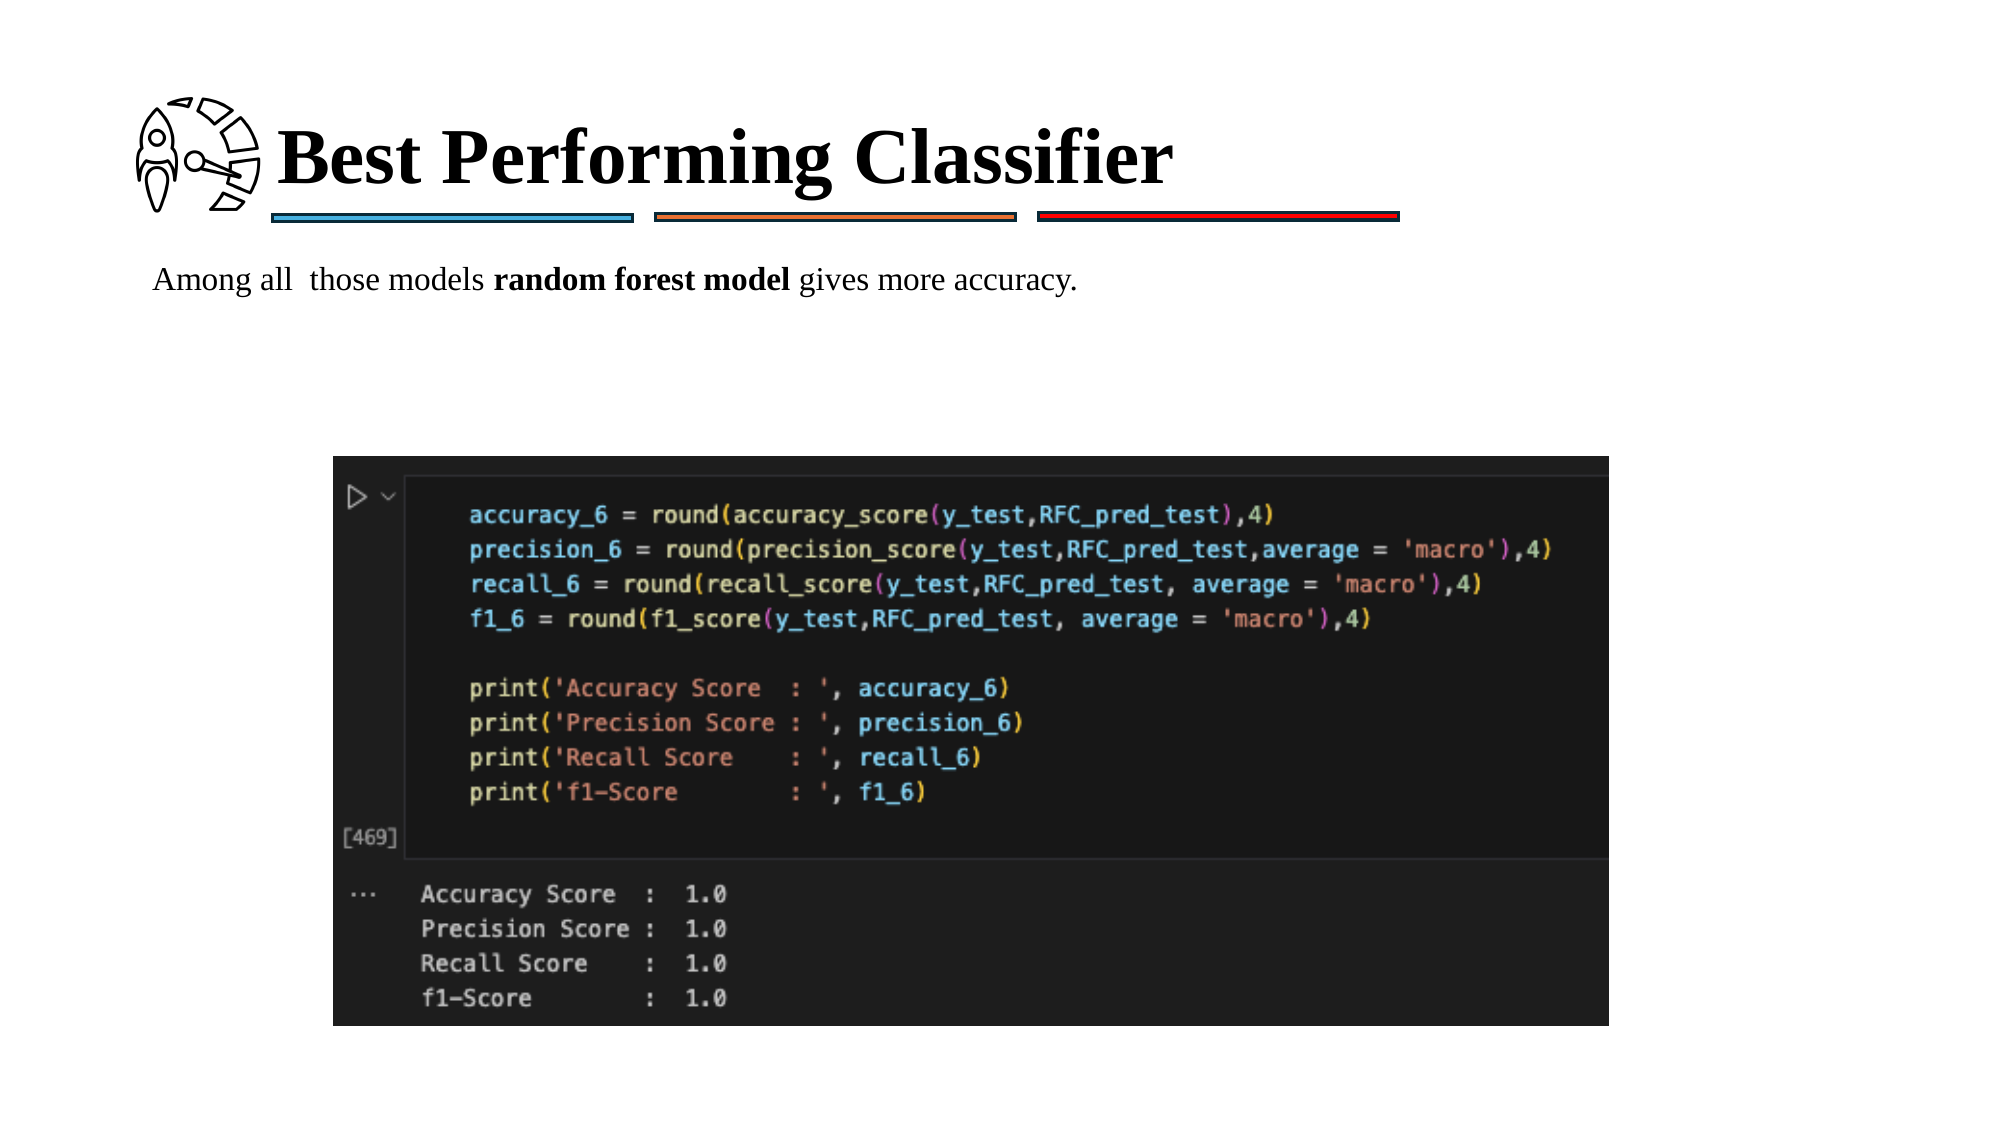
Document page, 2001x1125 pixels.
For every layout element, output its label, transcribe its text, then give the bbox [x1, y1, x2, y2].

text_box [654, 212, 1017, 222]
title Best Performing Classifier [123, 48, 1849, 267]
text_box [1037, 211, 1400, 222]
picture [333, 455, 1610, 1026]
text_box Among all those models random forest model gives more accuracy. [137, 249, 1748, 305]
picture [131, 87, 265, 221]
text_box [271, 213, 634, 223]
